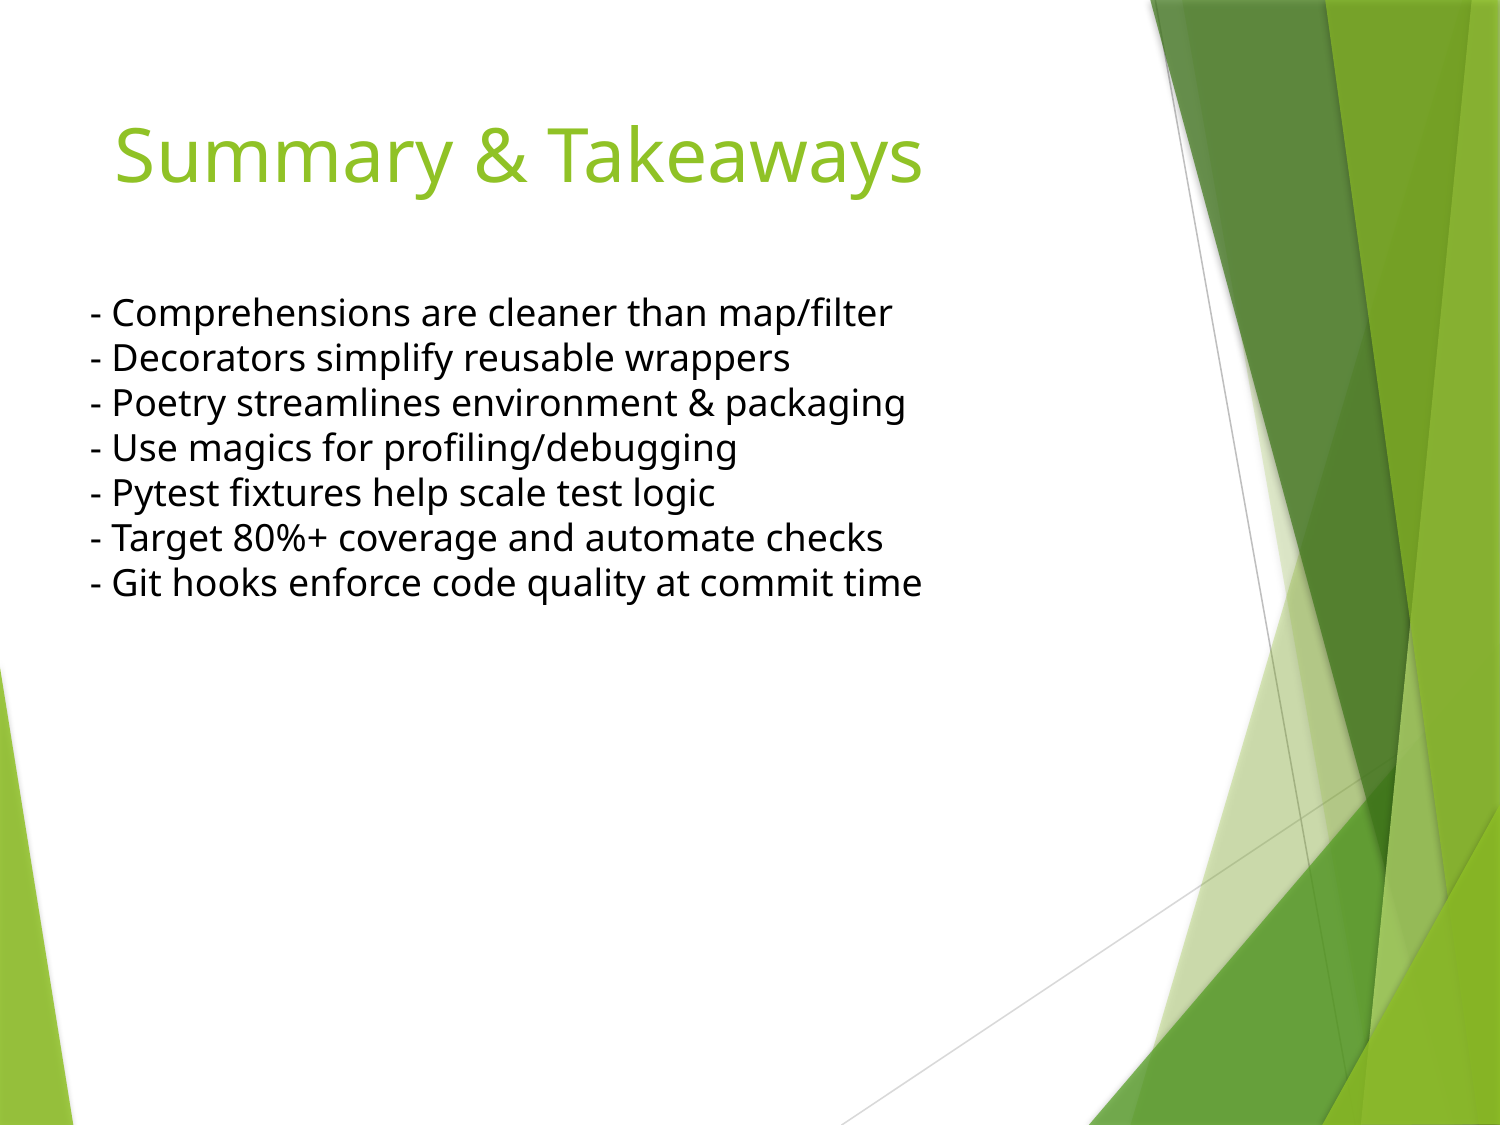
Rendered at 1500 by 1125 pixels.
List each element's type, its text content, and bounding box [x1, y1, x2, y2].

title Summary & Takeaways [99, 99, 1142, 281]
text_box - Comprehensions are cleaner than map/filter - Decorators simplify reusable wrappers - Poetry streamlines environment & packaging - Use magics for profiling/debugging - Pytest fixtures help scale test logic - Target 80%+ coverage and automate checks - Git hooks enforce code quality at commit time [74, 281, 1425, 612]
